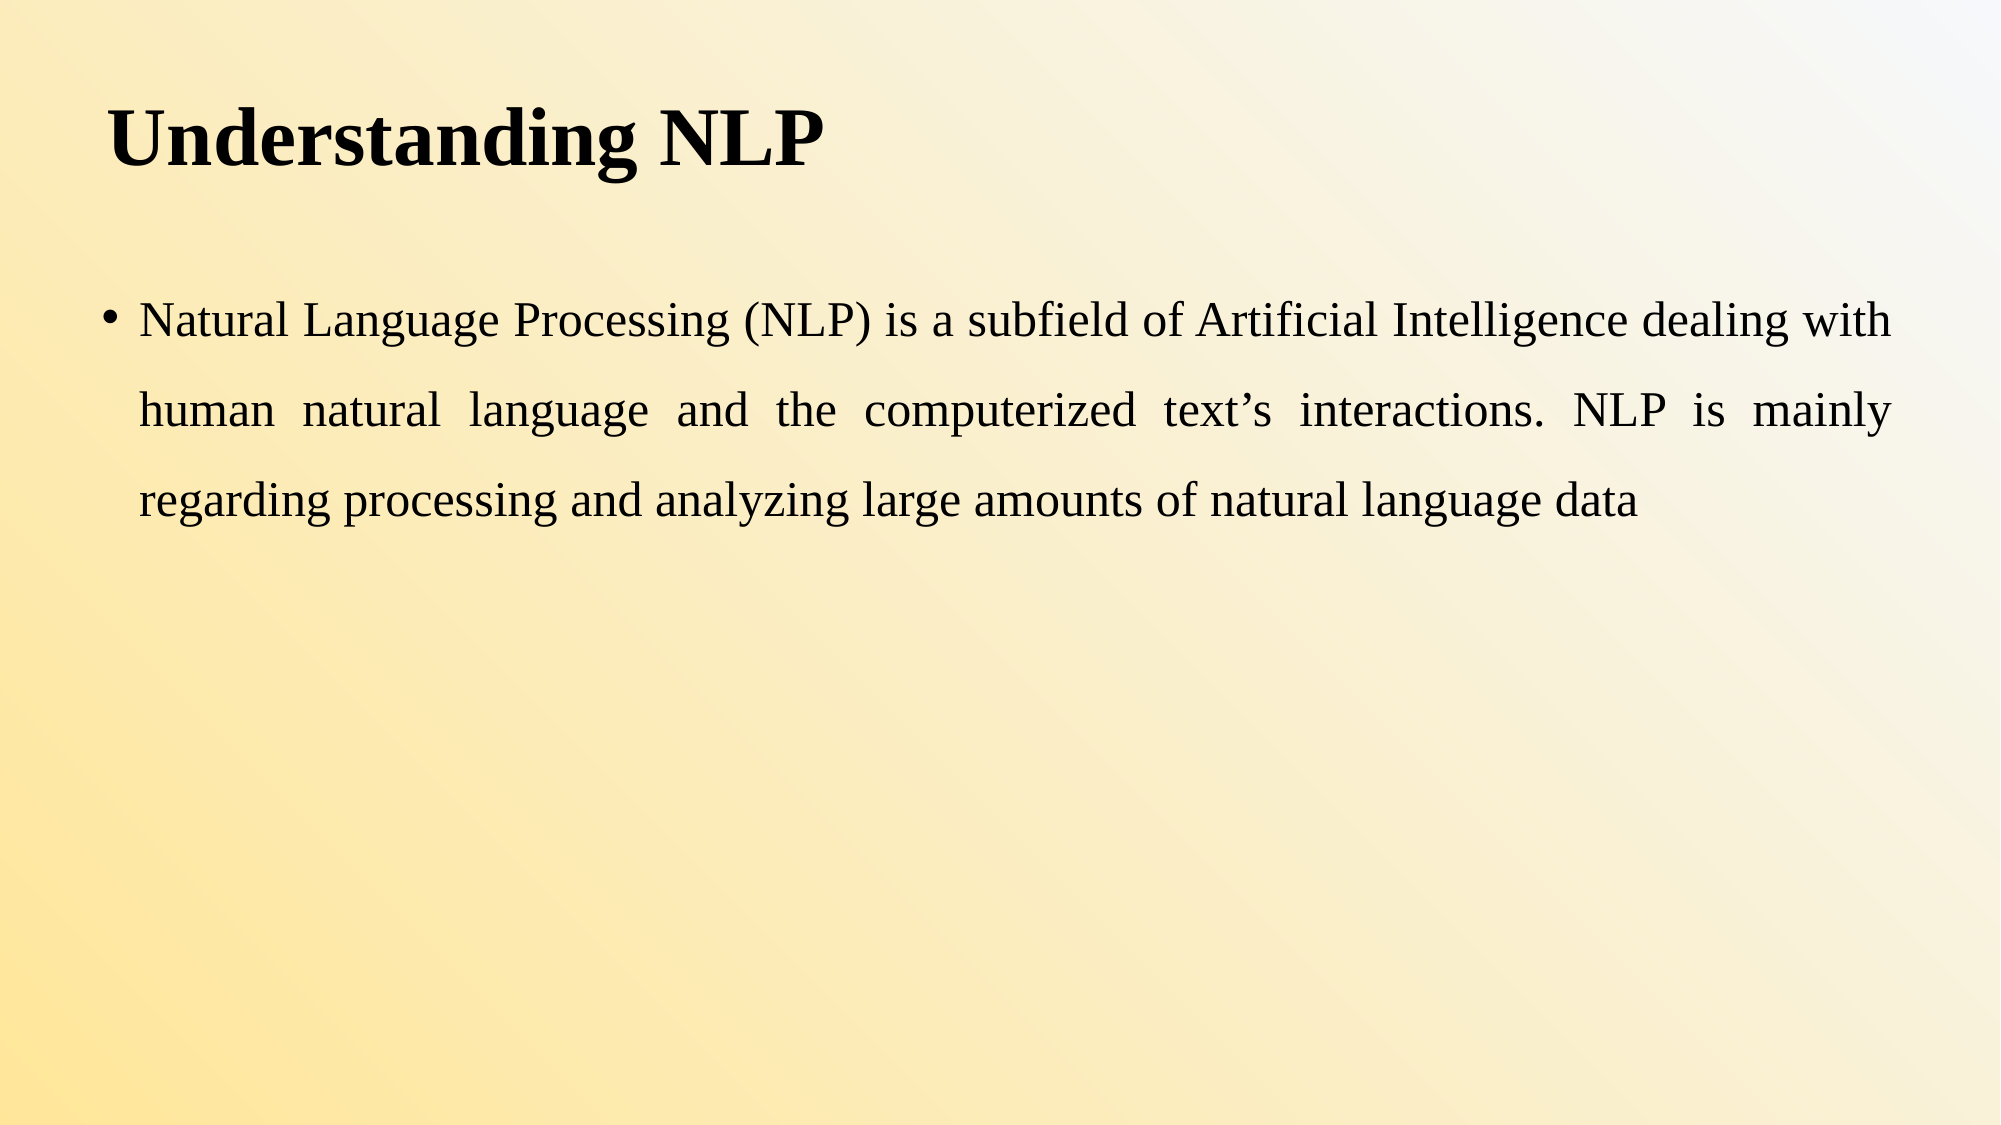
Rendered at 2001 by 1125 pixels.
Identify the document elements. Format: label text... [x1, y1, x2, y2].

title Understanding NLP [91, 29, 1817, 247]
list Natural Language Processing (NLP) is a subfield of Artificial Intelligence dealing with human natural language and the computerized text’s interactions. NLP is mainly regarding processing and analyzing large amounts of natural language data [86, 248, 1909, 563]
